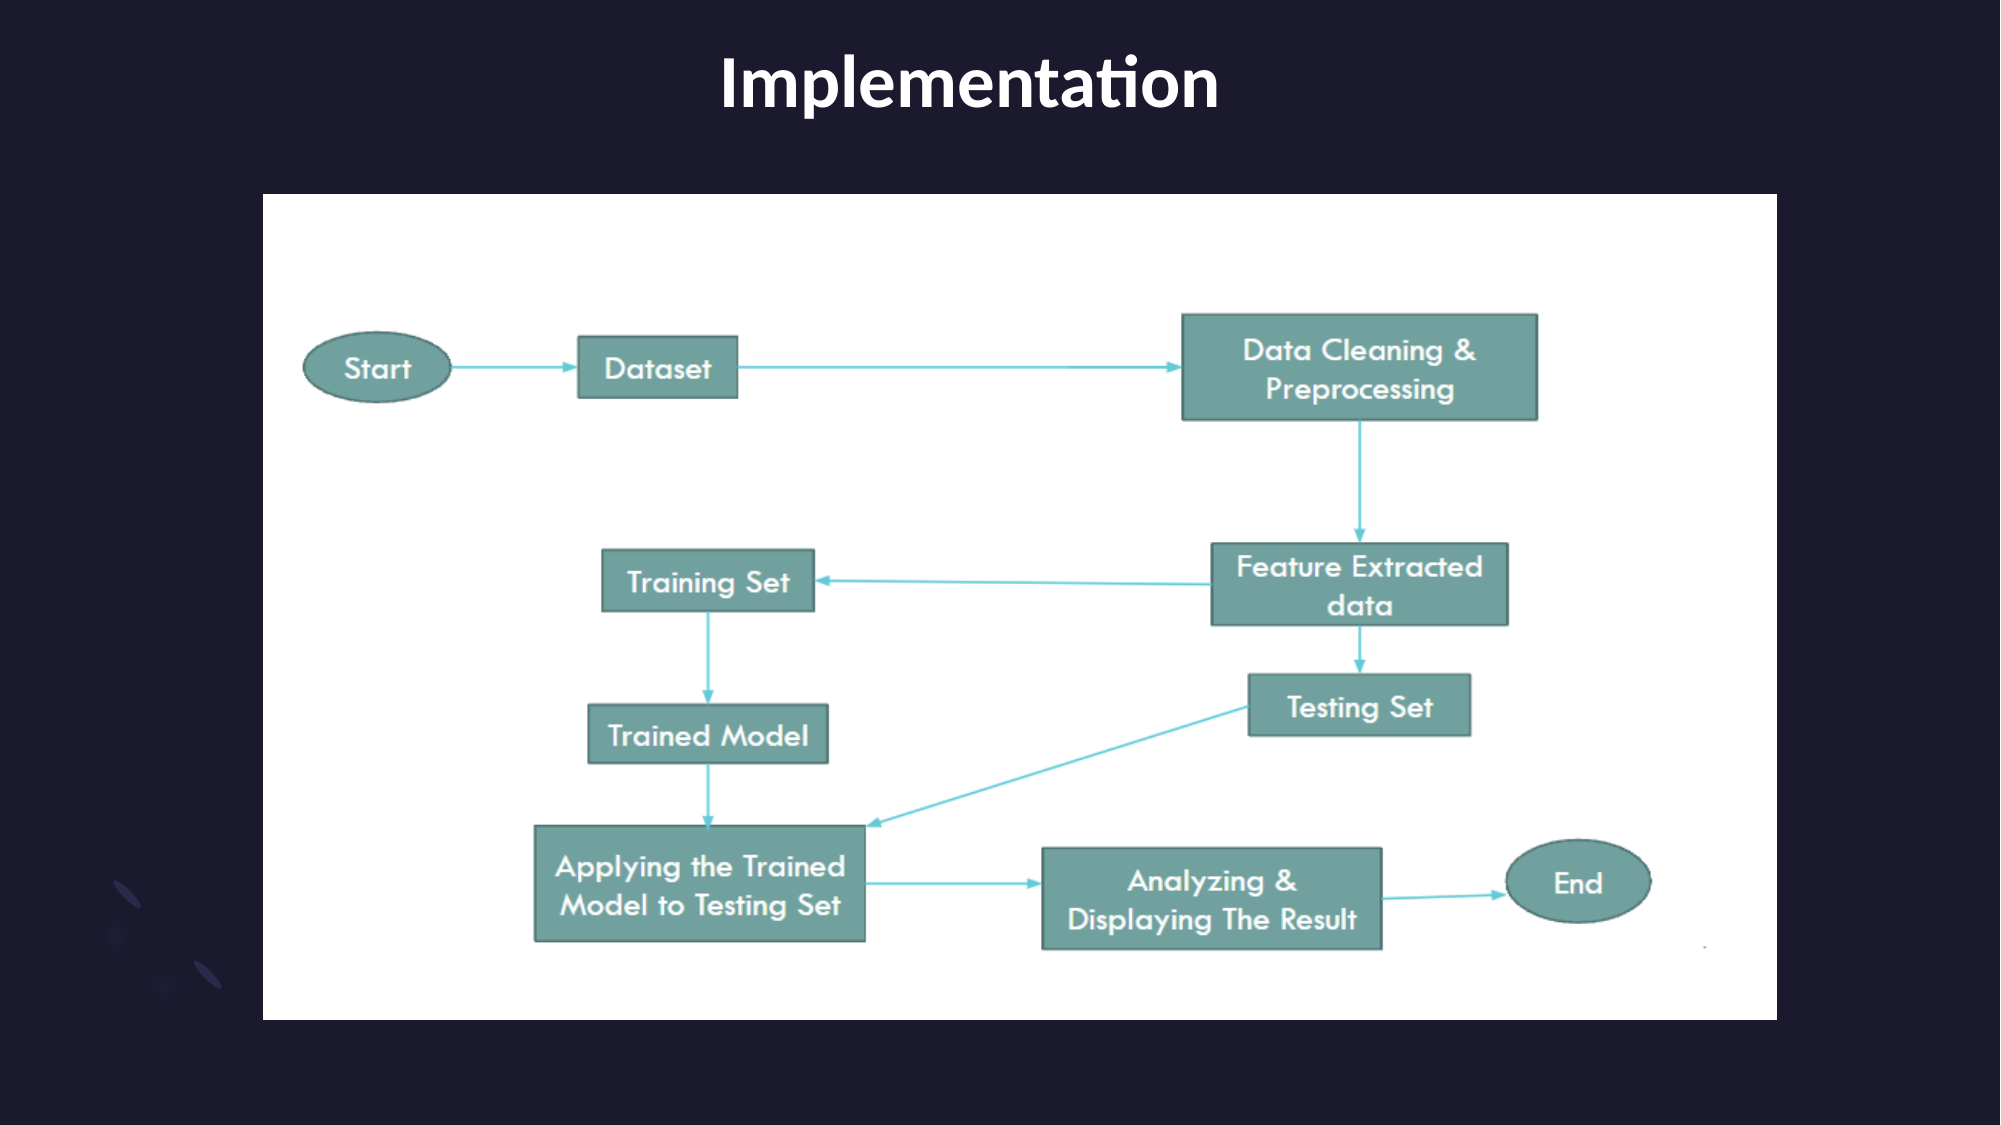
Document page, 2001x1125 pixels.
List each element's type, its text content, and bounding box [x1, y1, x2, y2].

picture [263, 194, 1777, 1020]
text_box Implementation [704, 24, 1296, 130]
